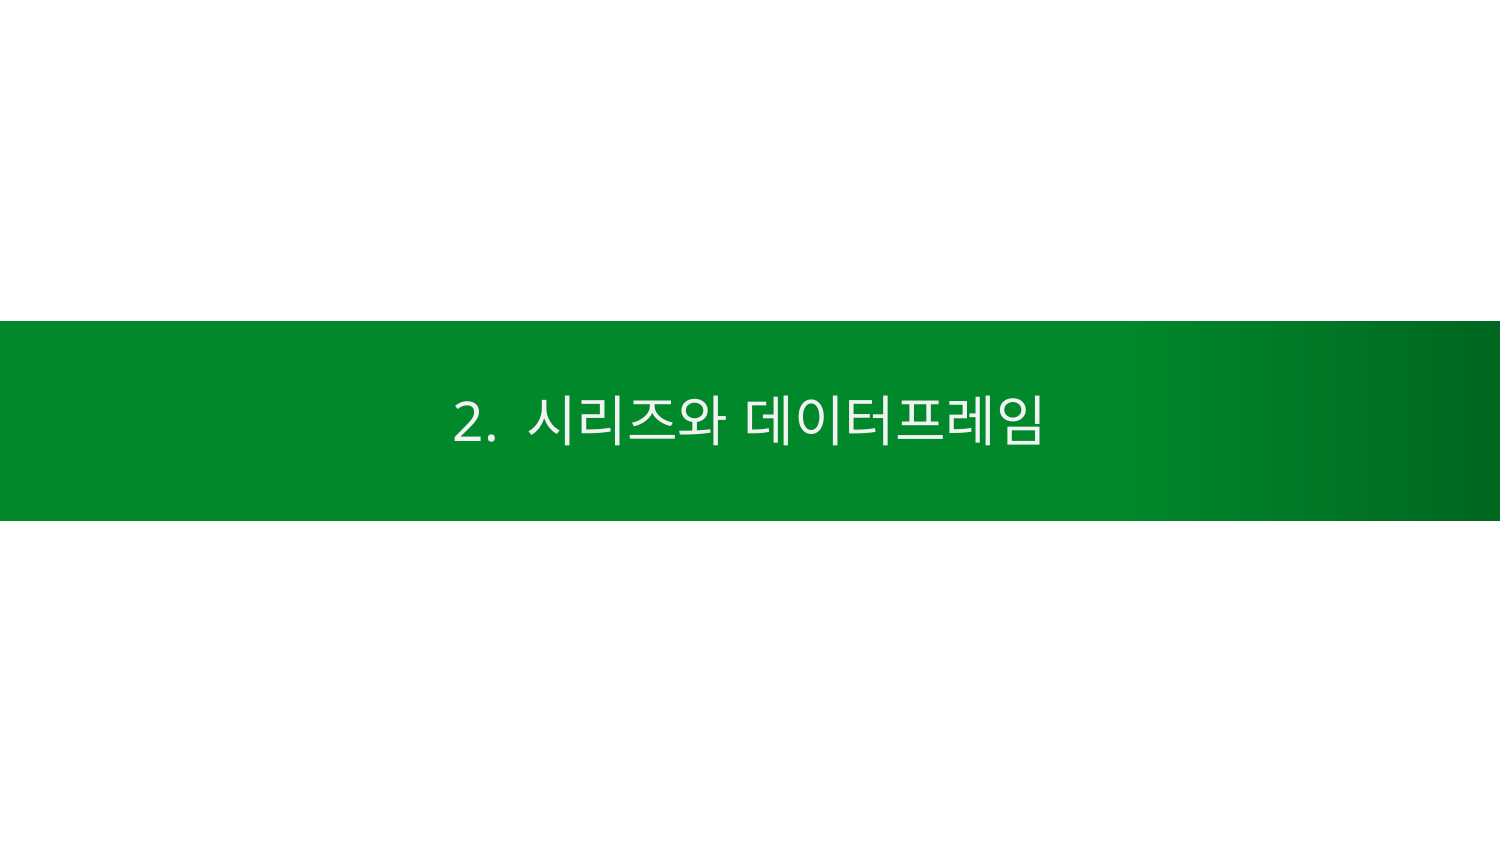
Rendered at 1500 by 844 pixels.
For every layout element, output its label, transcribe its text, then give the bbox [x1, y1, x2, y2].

title 2. 시리즈와 데이터프레임 [145, 374, 1354, 476]
